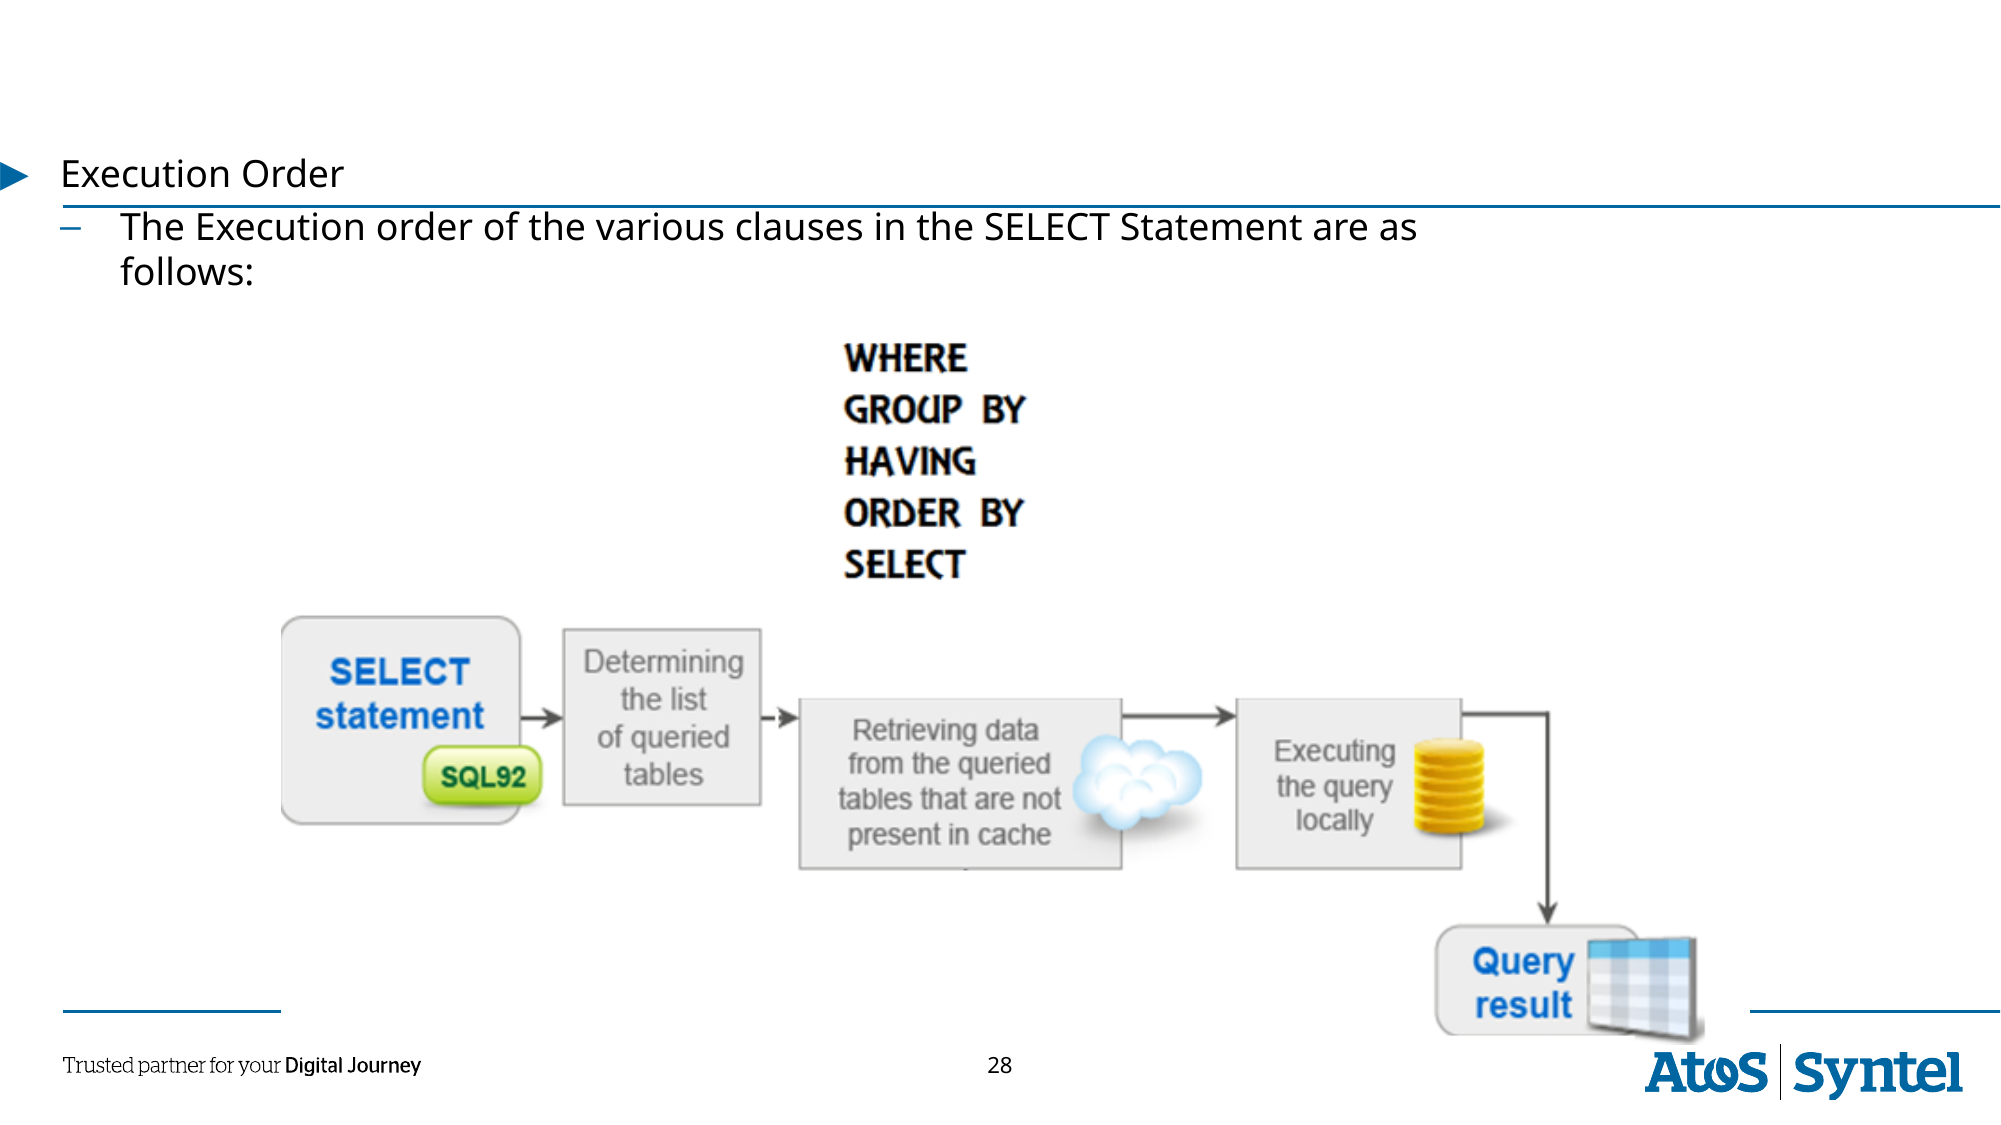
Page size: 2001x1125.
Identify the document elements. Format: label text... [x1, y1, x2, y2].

list Execution Order The Execution order of the various clauses in the SELECT Statement are as follows: [0, 149, 1421, 1038]
picture [281, 324, 1751, 1045]
